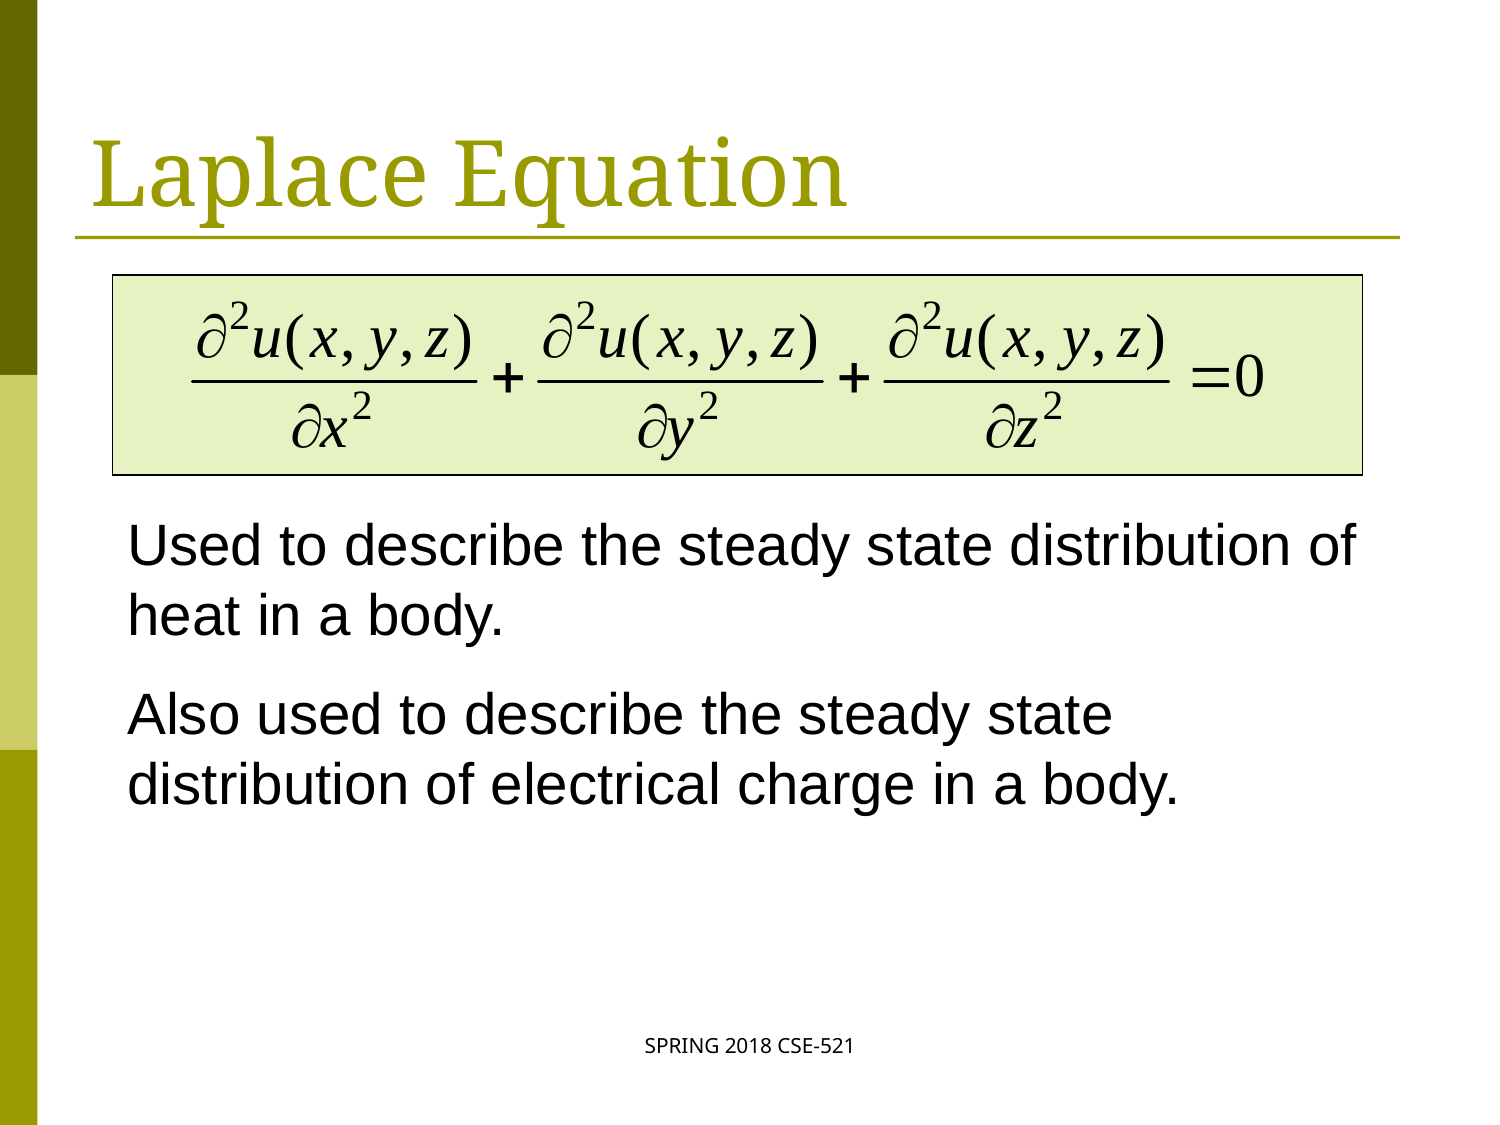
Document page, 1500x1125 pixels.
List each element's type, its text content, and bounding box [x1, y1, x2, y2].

footer SPRING 2018 CSE-521 [512, 1024, 988, 1101]
text_box [112, 275, 1363, 475]
text_box Used to describe the steady state distribution of heat in a body. Also used to describe the steady state distribution of electrical charge in a body. [112, 499, 1388, 824]
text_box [181, 287, 1276, 476]
title Laplace Equation [75, 45, 1425, 233]
